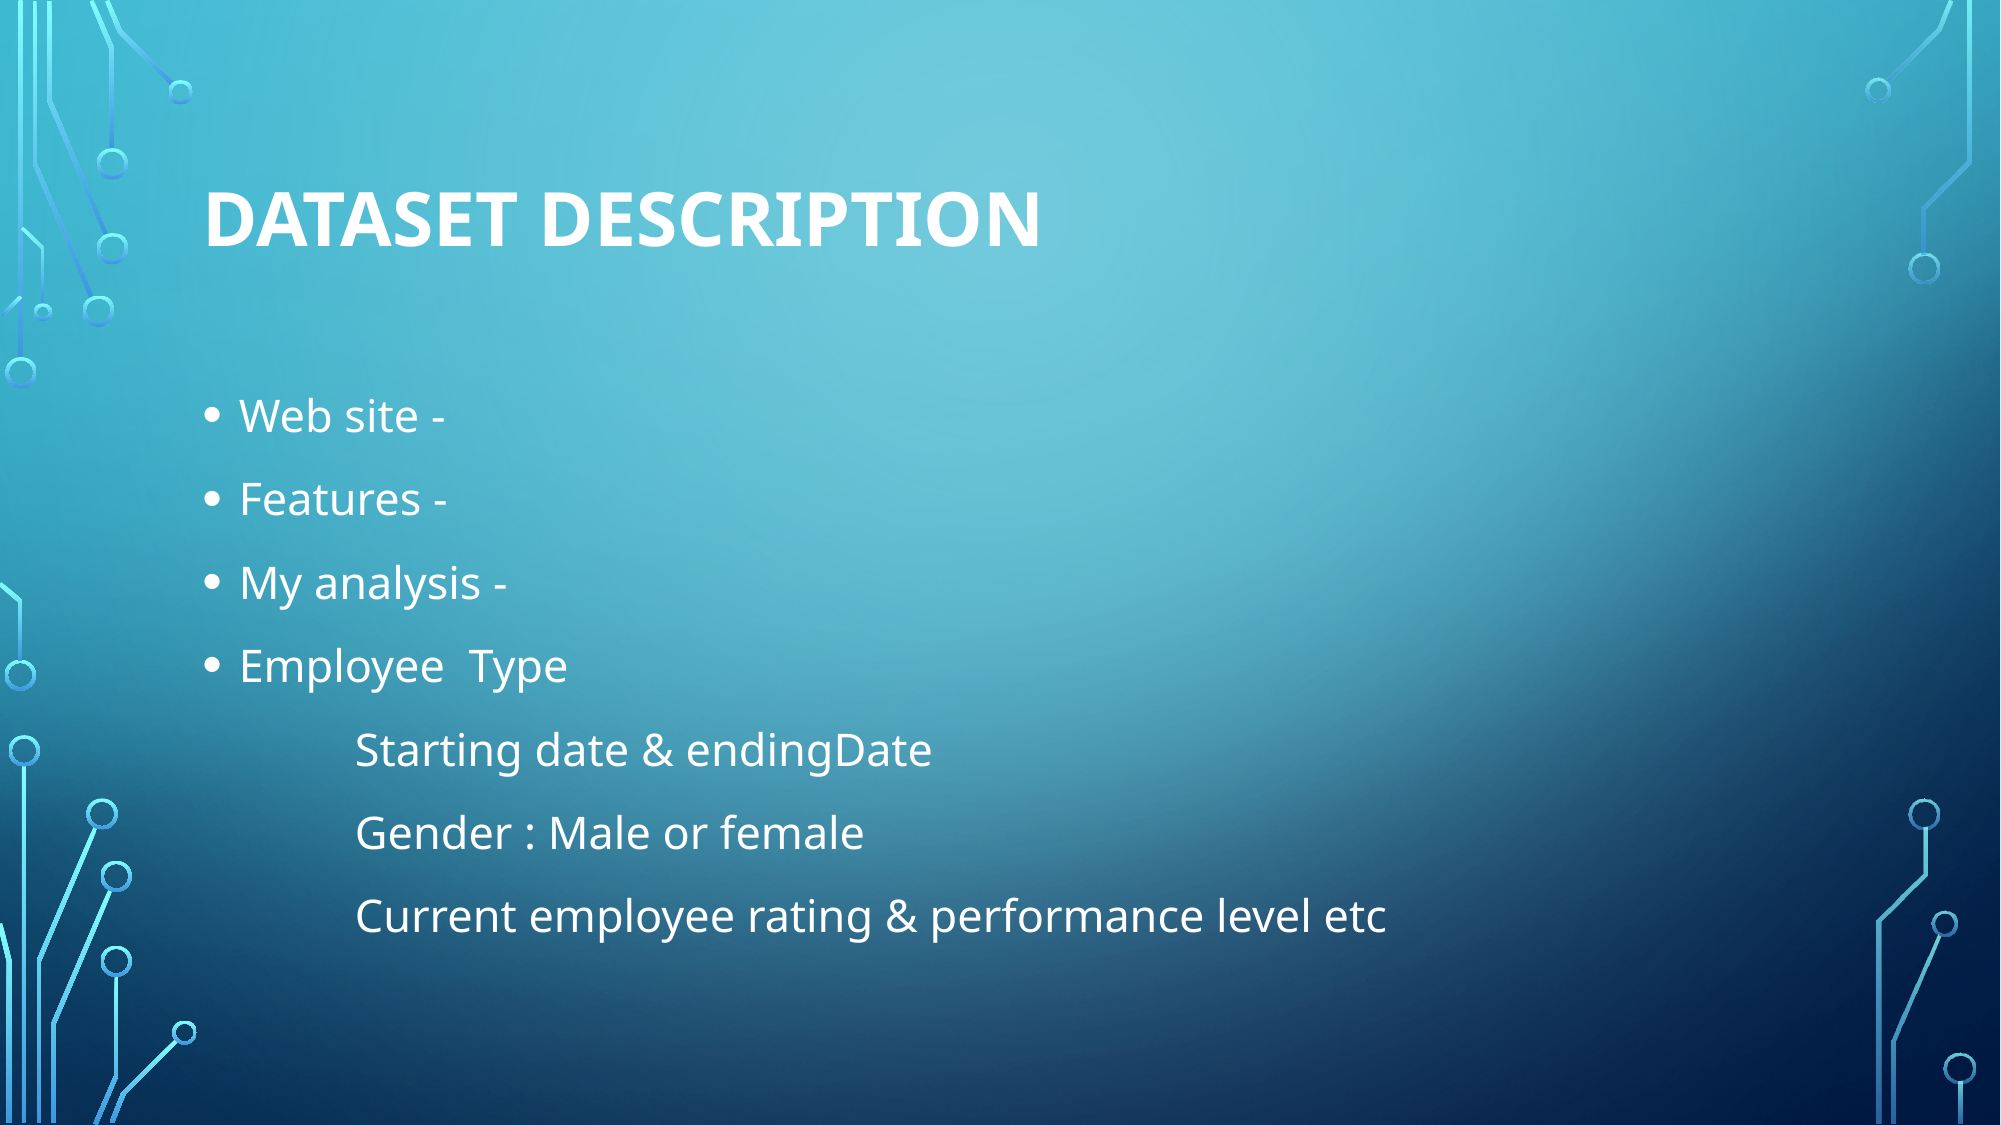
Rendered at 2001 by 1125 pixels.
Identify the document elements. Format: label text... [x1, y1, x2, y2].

list Web site - Features - My analysis - Employee Type Starting date & endingDate Gender : Male or female Current employee rating & performance level etc [187, 369, 1813, 950]
title Dataset description [187, 101, 1813, 344]
